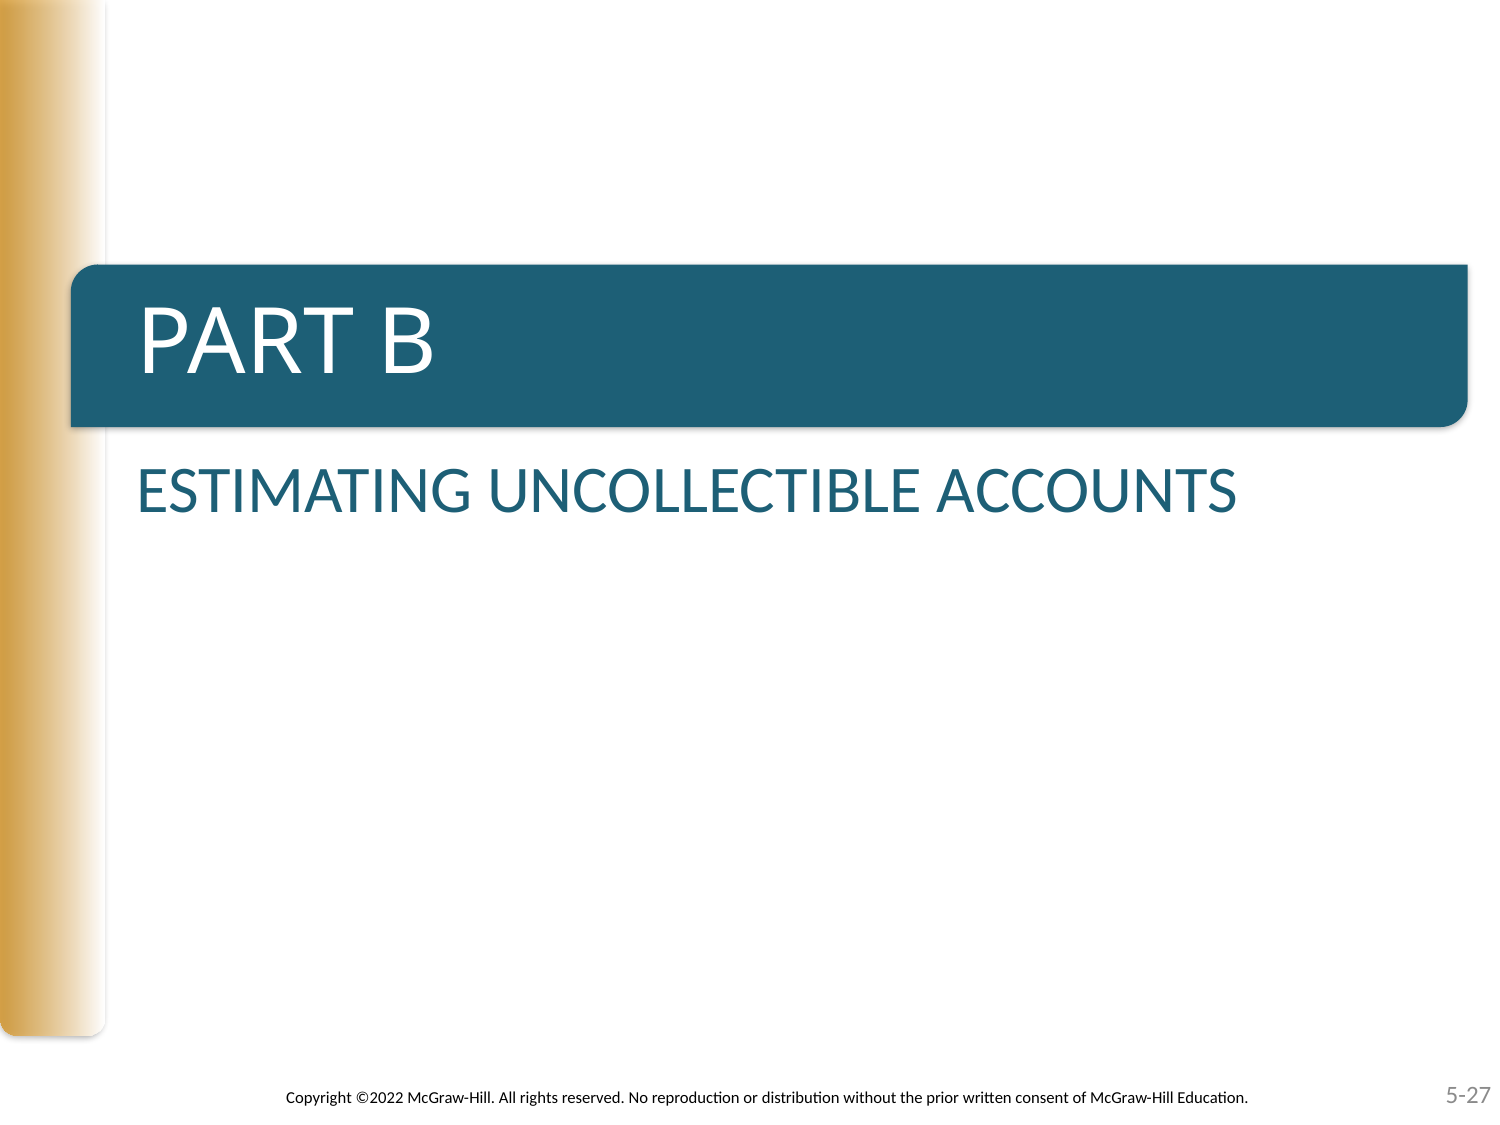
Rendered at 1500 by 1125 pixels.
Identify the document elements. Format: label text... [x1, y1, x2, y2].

title PART B [121, 275, 1397, 428]
footer Copyright ©2022 McGraw-Hill. All rights reserved. No reproduction or distribution without the prior written consent of McGraw-Hill Education. [233, 1066, 1307, 1125]
text_box 5-27 [1156, 1063, 1500, 1124]
list ESTIMATING UNCOLLECTIBLE ACCOUNTS [121, 438, 1455, 685]
